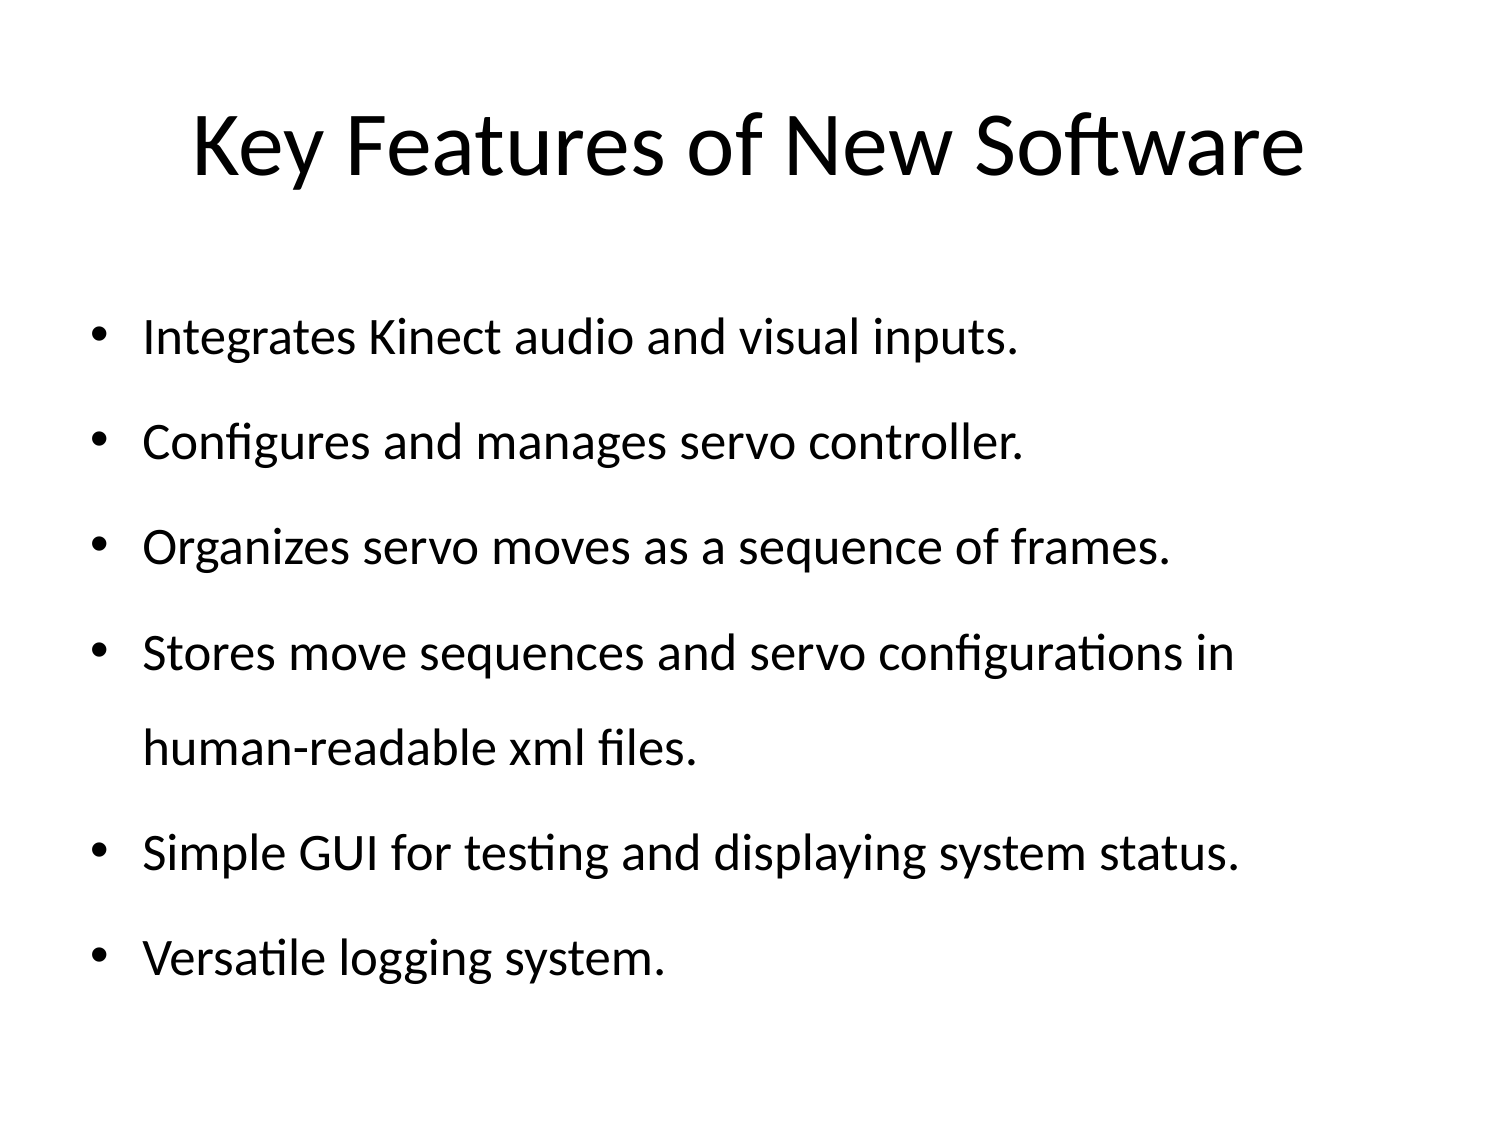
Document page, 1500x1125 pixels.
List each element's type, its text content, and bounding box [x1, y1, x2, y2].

title Key Features of New Software [75, 45, 1425, 233]
list Integrates Kinect audio and visual inputs. Configures and manages servo controller. Organizes servo moves as a sequence of frames. Stores move sequences and servo configurations in human-readable xml files. Simple GUI for testing and displaying system status. Versatile logging system. [75, 262, 1425, 1005]
